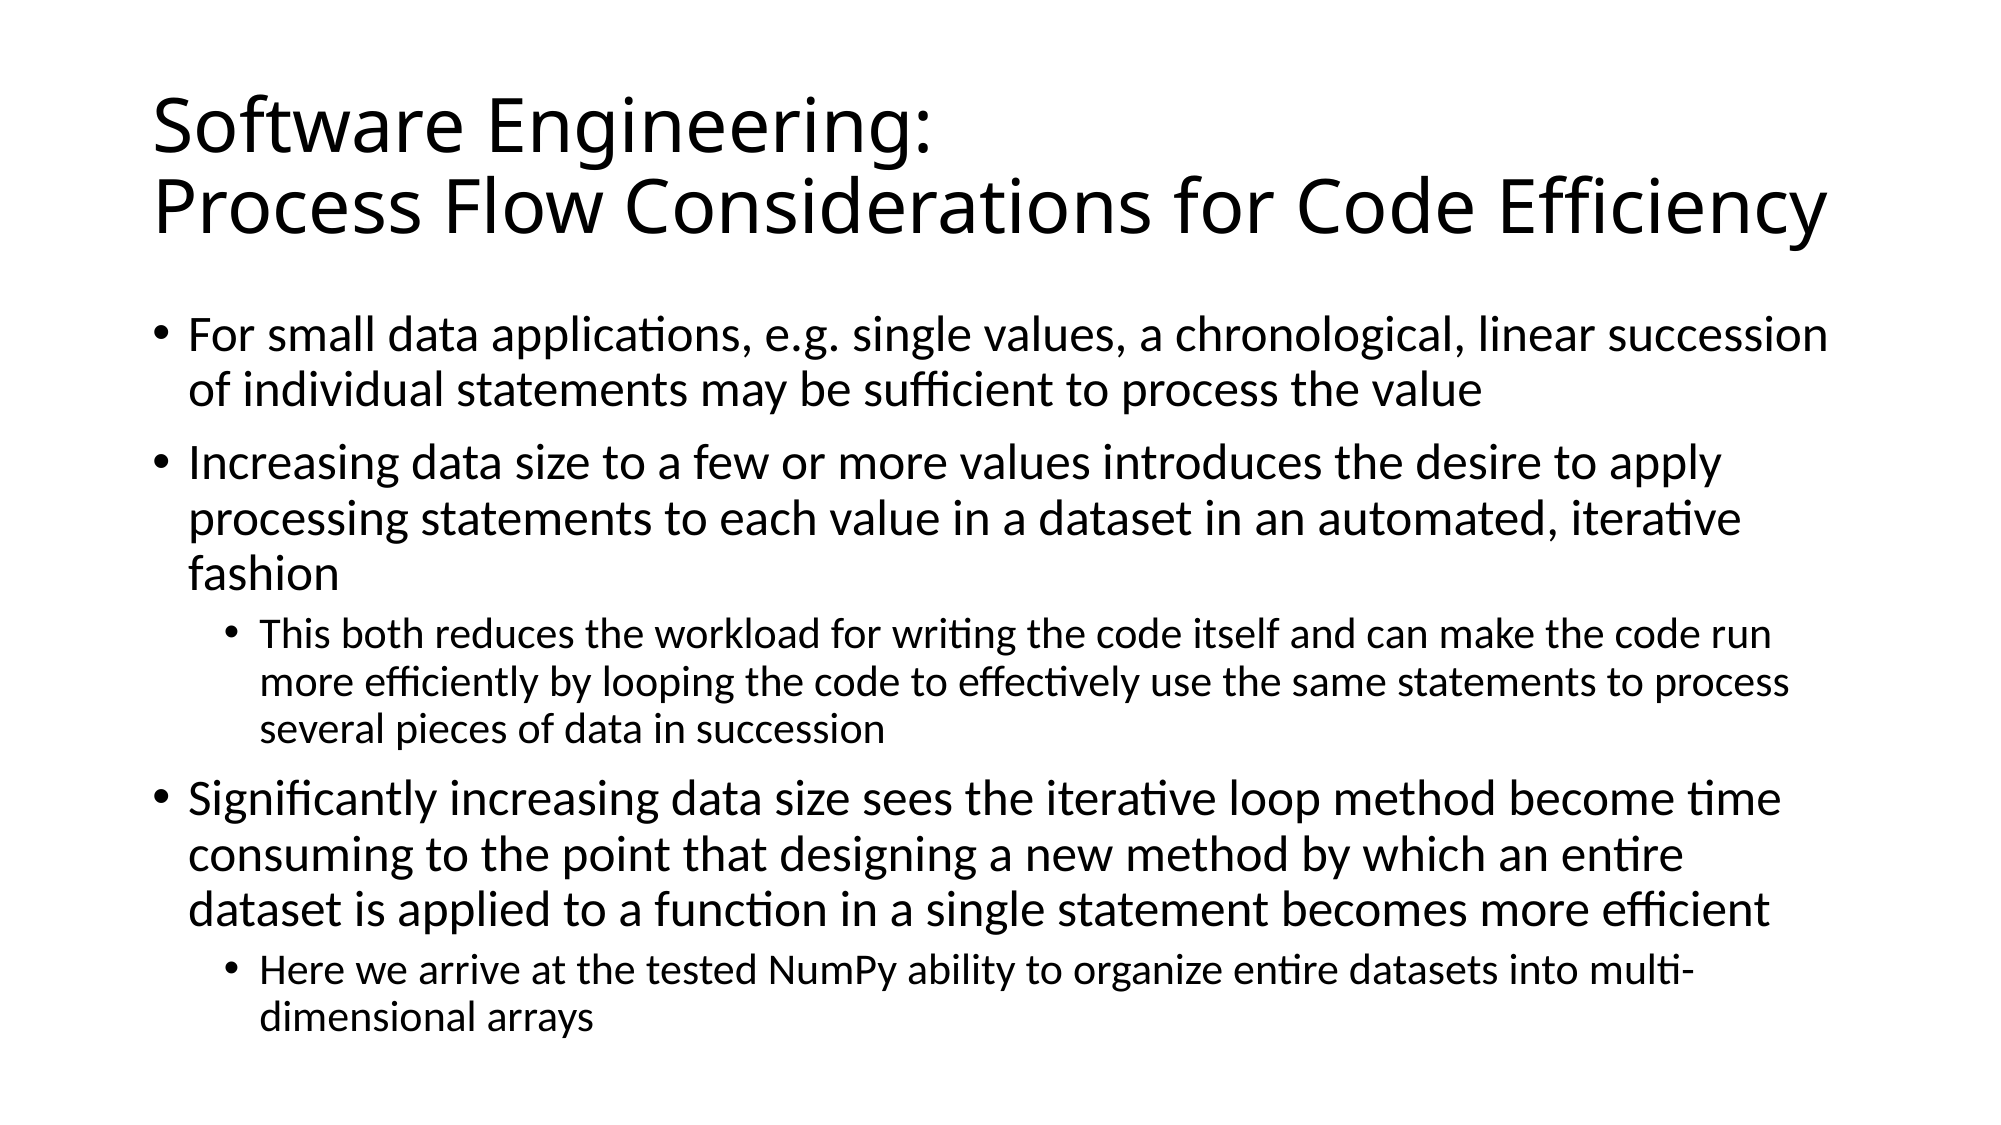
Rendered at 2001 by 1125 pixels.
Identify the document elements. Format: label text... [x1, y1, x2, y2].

title Software Engineering: Process Flow Considerations for Code Efficiency [137, 59, 1863, 278]
list For small data applications, e.g. single values, a chronological, linear succession of individual statements may be sufficient to process the value Increasing data size to a few or more values introduces the desire to apply processing statements to each value in a dataset in an automated, iterative fashion This both reduces the workload for writing the code itself and can make the code run more efficiently by looping the code to effectively use the same statements to process several pieces of data in succession Significantly increasing data size sees the iterative loop method become time consuming to the point that designing a new method by which an entire dataset is applied to a function in a single statement becomes more efficient Here we arrive at the tested NumPy ability to organize entire datasets into multi-dimensional arrays [137, 299, 1863, 1066]
